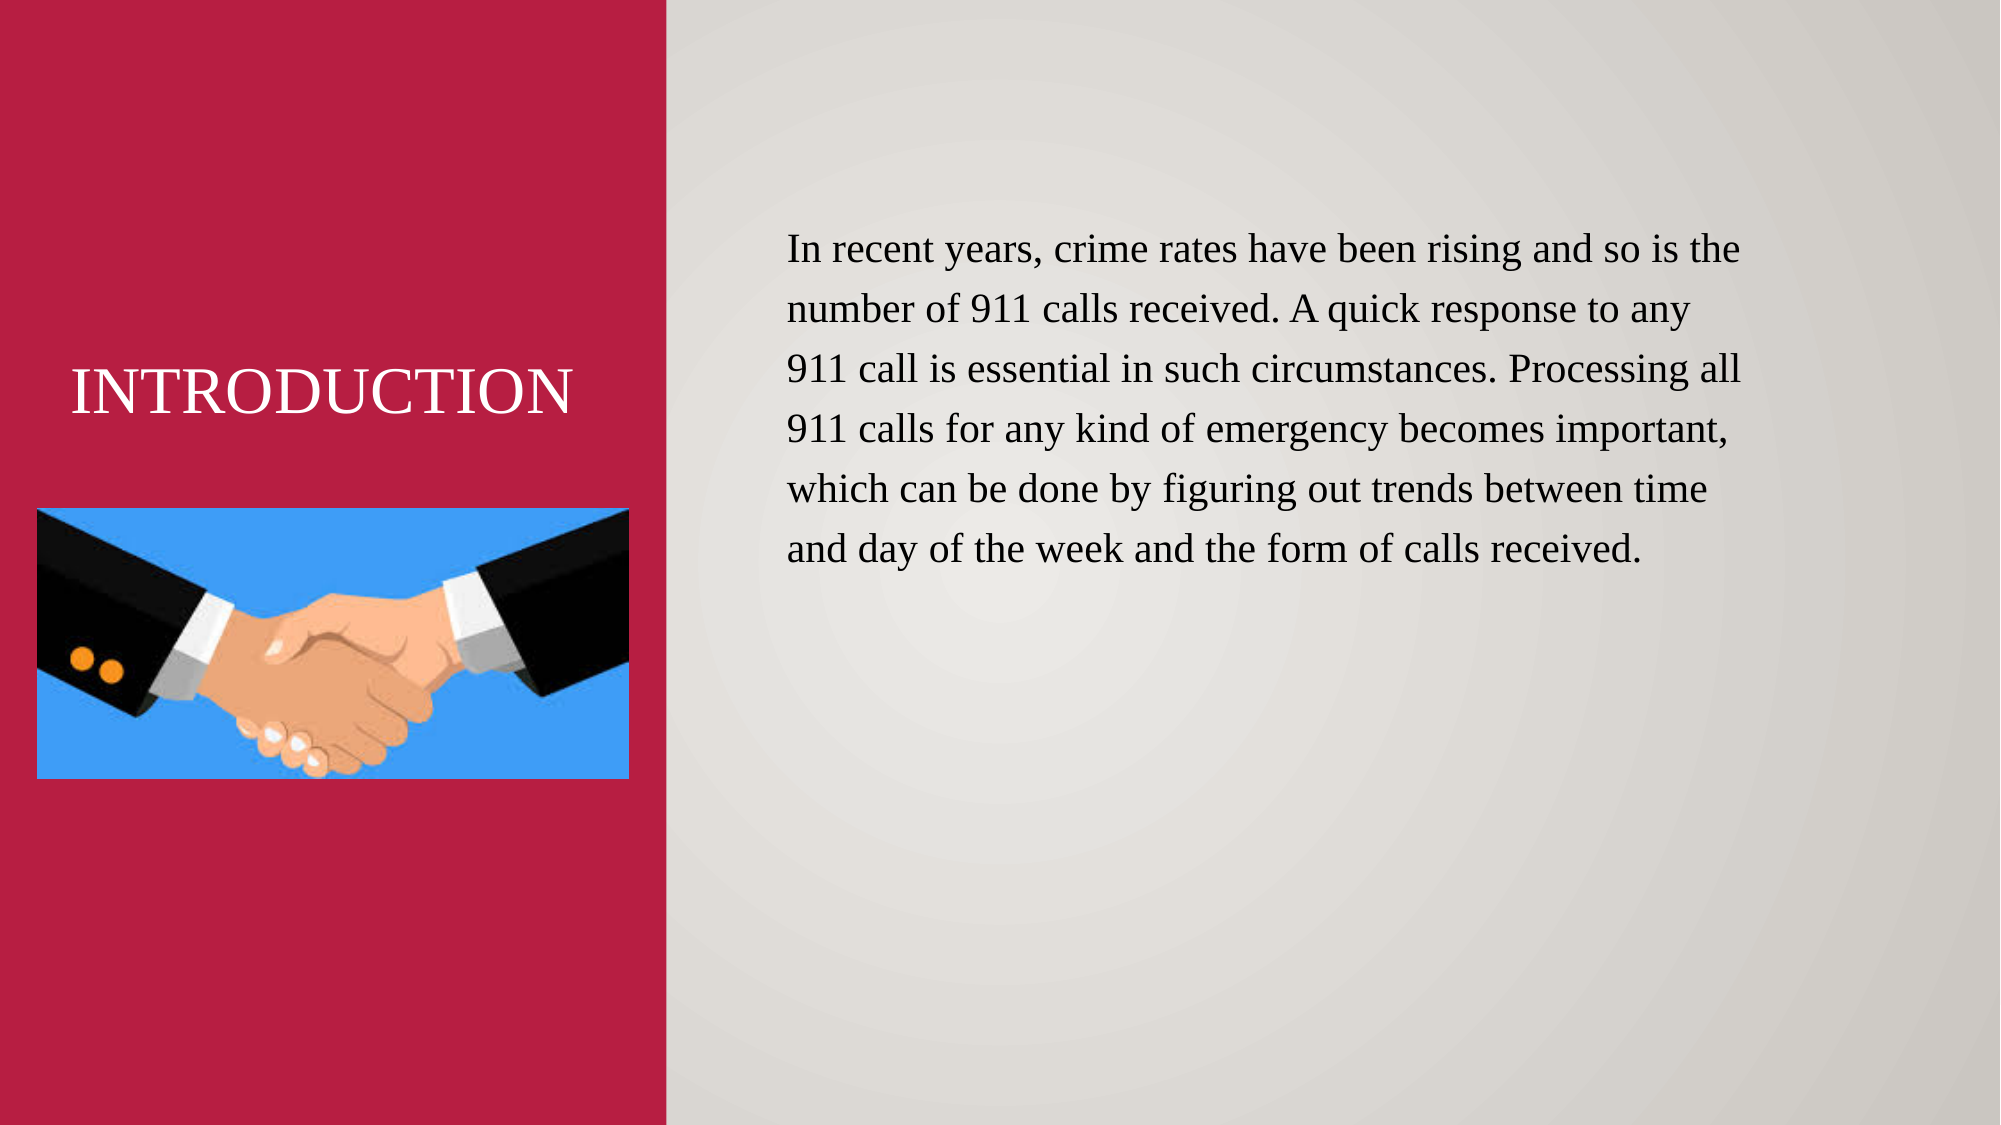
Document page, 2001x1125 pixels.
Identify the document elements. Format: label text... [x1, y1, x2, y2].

text_box [0, 0, 668, 1125]
text_box [668, 0, 2000, 1125]
list In recent years, crime rates have been rising and so is the number of 911 calls received. A quick response to any 911 call is essential in such circumstances. Processing all 911 calls for any kind of emergency becomes important, which can be done by figuring out trends between time and day of the week and the form of calls received. [771, 203, 1762, 629]
picture [37, 508, 629, 779]
title Introduction [55, 348, 612, 508]
